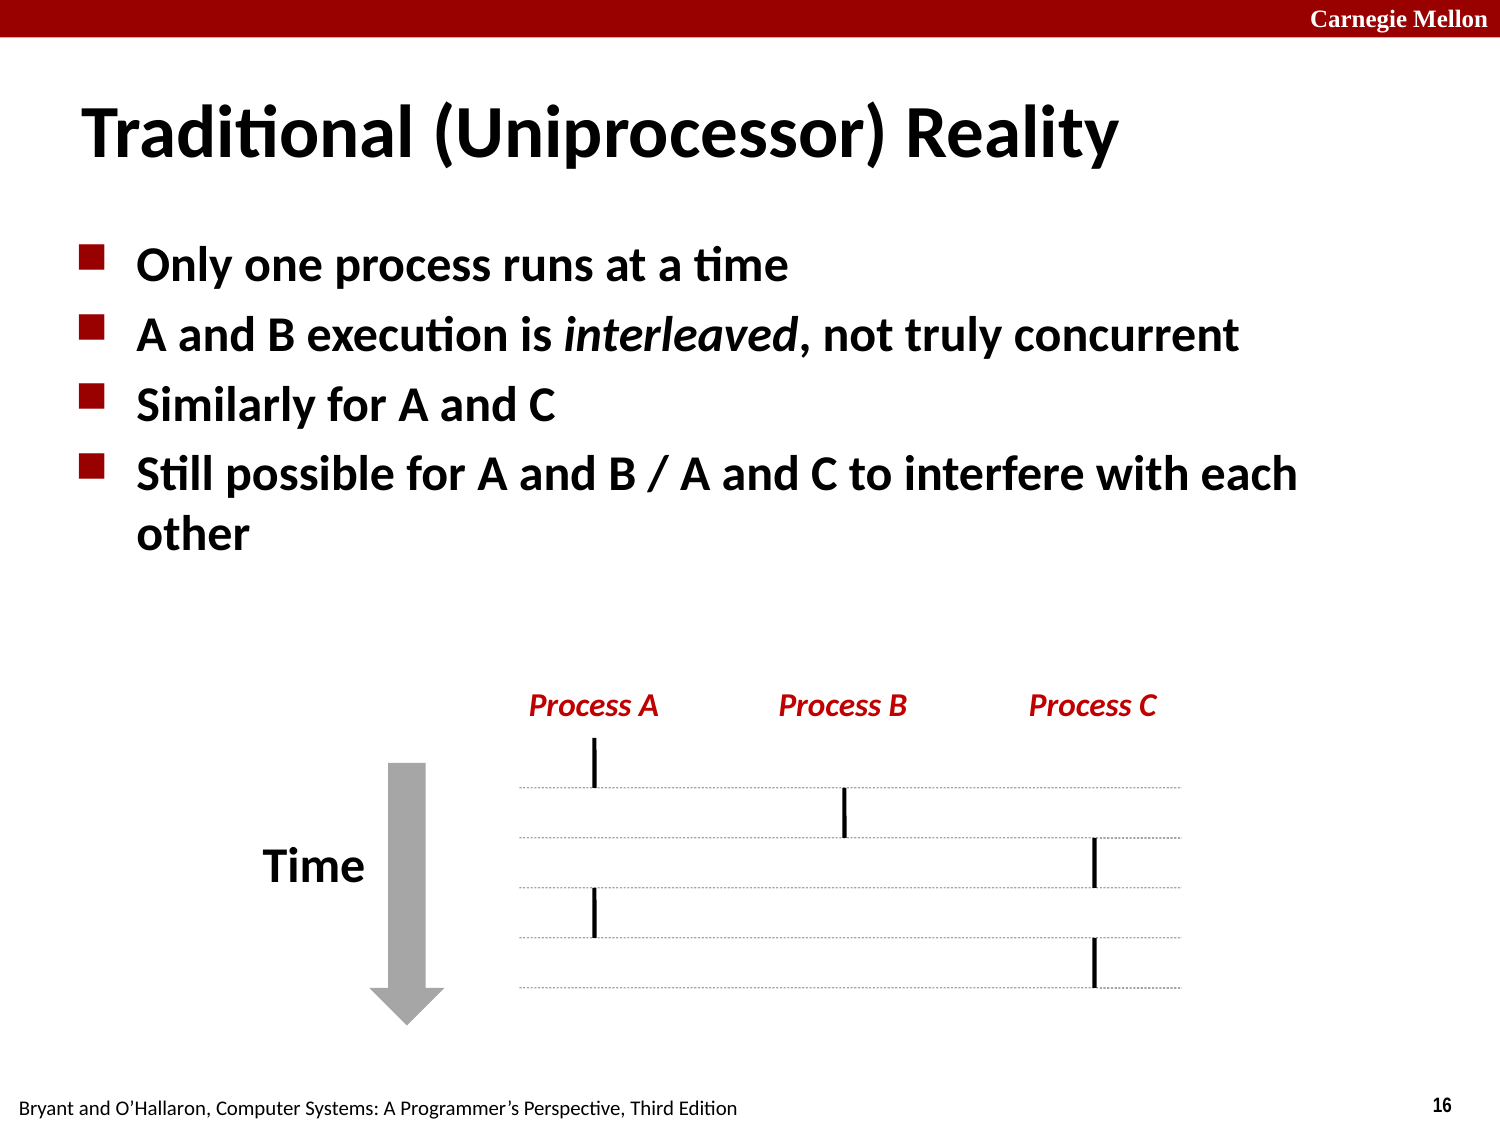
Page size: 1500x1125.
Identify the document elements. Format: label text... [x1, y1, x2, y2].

title Traditional (Uniprocessor) Reality [66, 80, 1263, 176]
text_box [247, 675, 1183, 1026]
list Only one process runs at a time A and B execution is interleaved, not truly concurrent Similarly for A and C Still possible for A and B / A and C to interfere with each other [64, 223, 1361, 1040]
